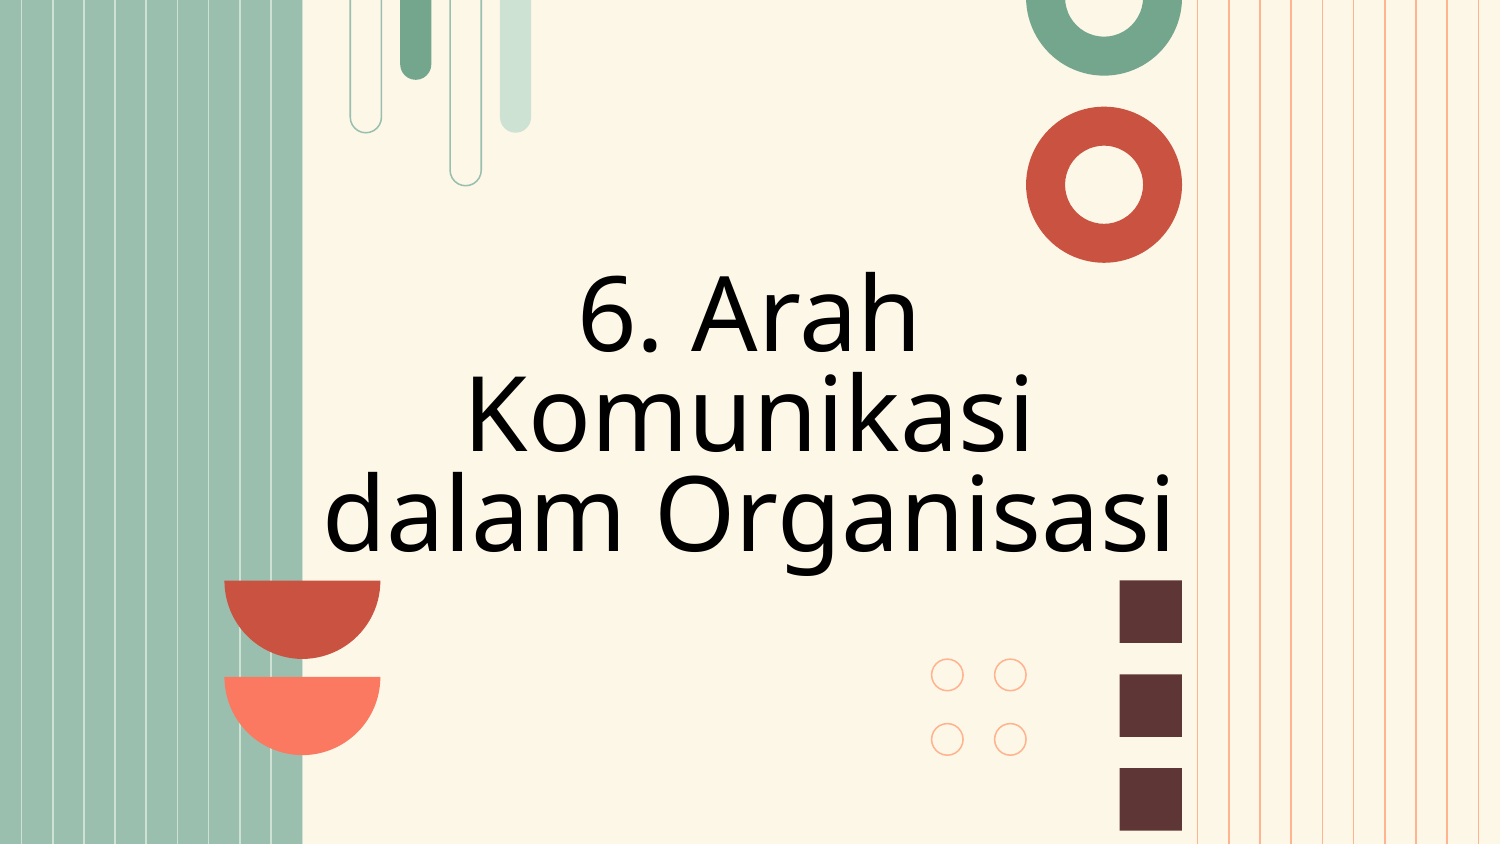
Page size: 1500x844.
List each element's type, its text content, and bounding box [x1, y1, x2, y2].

title 6. Arah Komunikasi dalam Organisasi [302, 194, 1198, 650]
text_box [224, 502, 381, 756]
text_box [1119, 580, 1183, 844]
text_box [1025, 0, 1183, 264]
